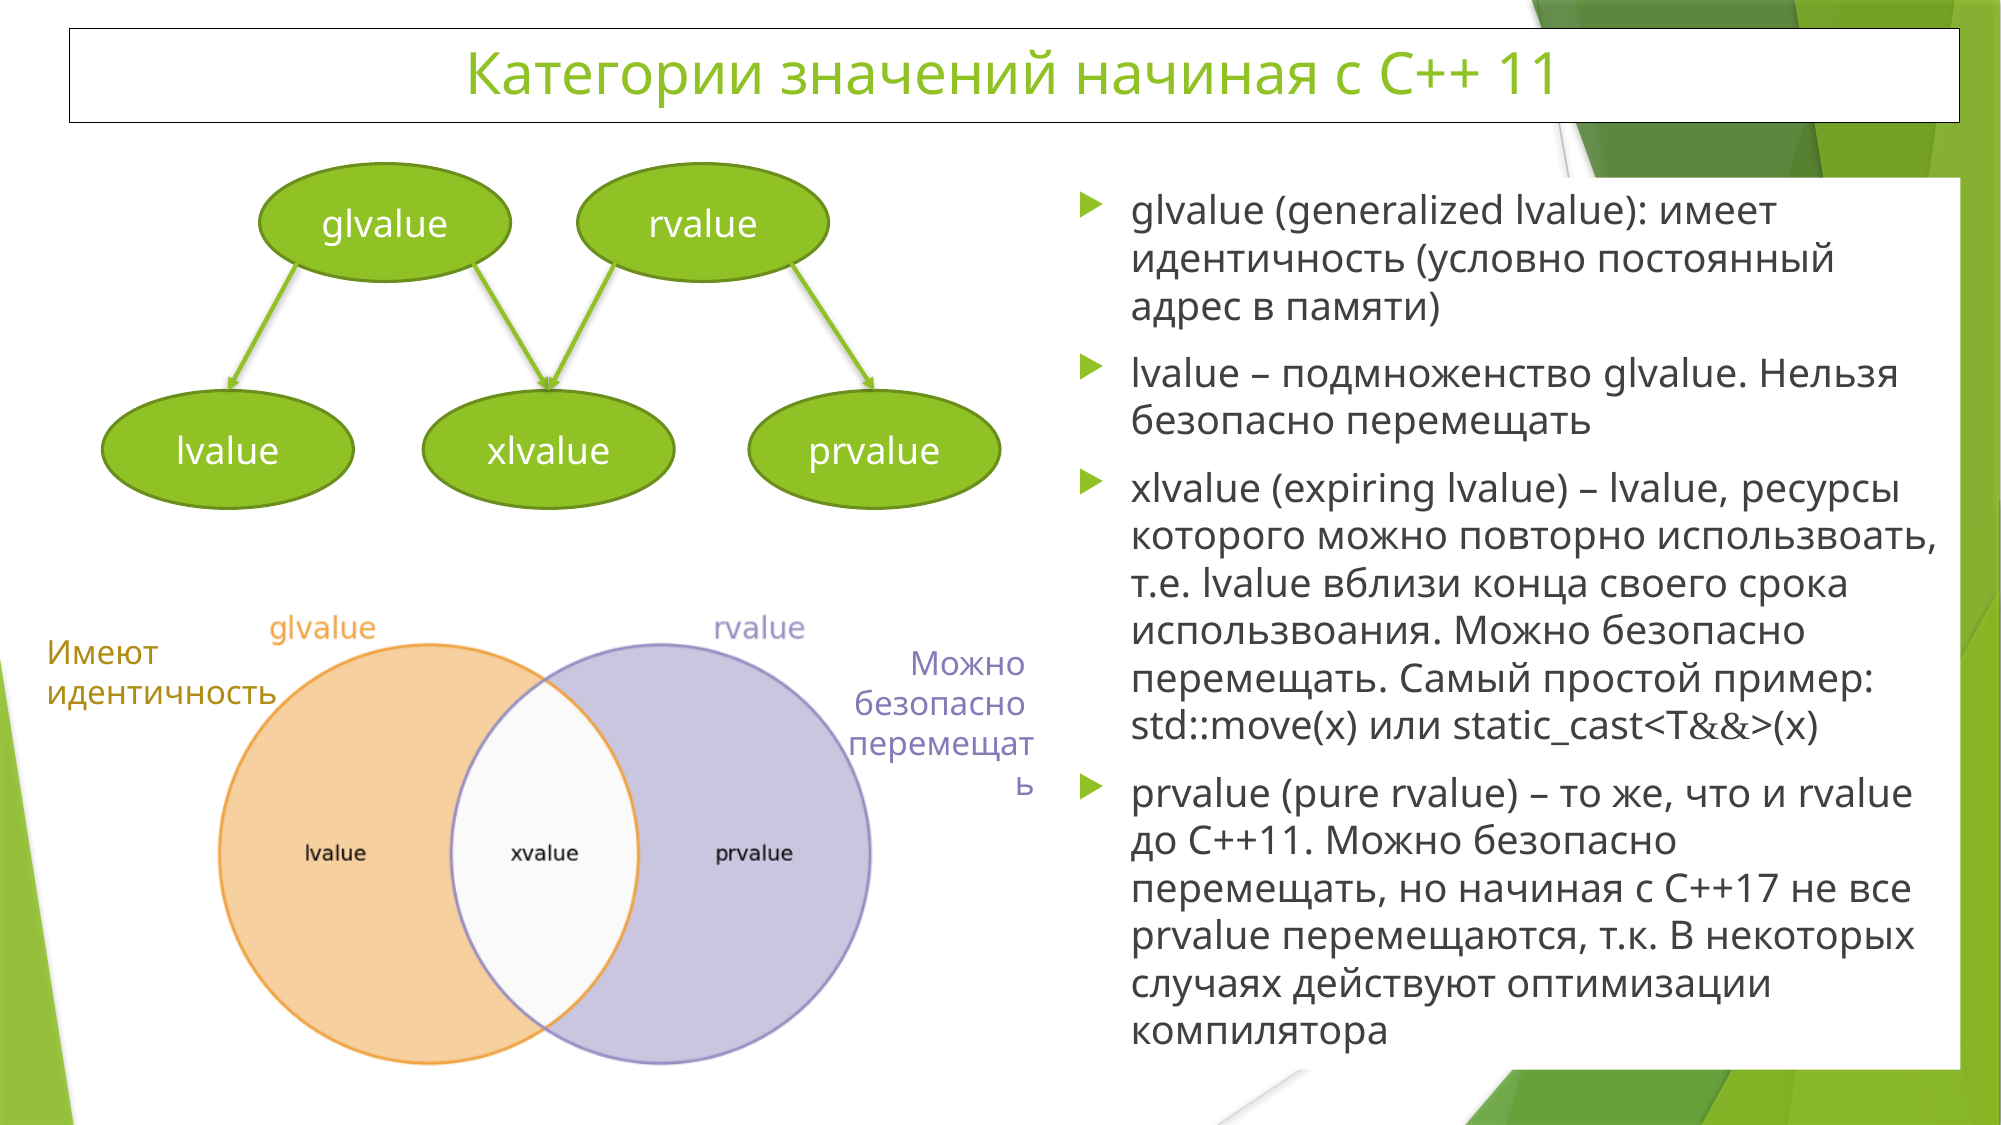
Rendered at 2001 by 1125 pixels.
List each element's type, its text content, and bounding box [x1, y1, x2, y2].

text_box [548, 263, 615, 392]
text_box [791, 263, 875, 392]
text_box glvalue [258, 162, 513, 284]
title Категории значений начиная с С++ 11 [69, 28, 1960, 123]
text_box Имеют идентичность [31, 623, 203, 719]
text_box rvalue [576, 162, 831, 284]
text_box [227, 263, 297, 392]
list glvalue (generalized lvalue): имеет идентичность (условно постоянный адрес в памяти) lvalue – подмноженство glvalue. Нельзя безопасно перемещать xlvalue (expiring lvalue) – lvalue, ресурсы которого можно повторно использвоать, т.е. lvalue вблизи конца своего срока использвоания. Можно безопасно перемещать. Самый простой пример: std::move(x) или static_cast<T&&>(x) prvalue (pure rvalue) – то же, что и rvalue до C++11. Можно безопасно перемещать, но начиная с С++17 не все prvalue перемещаются, т.к. В некоторых случаях действуют оптимизации компилятора [1062, 177, 1961, 1070]
text_box Можно безопасно перемещать [894, 634, 1050, 809]
text_box prvalue [747, 388, 1002, 510]
picture [208, 602, 890, 1085]
text_box lvalue [100, 388, 355, 510]
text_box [473, 263, 548, 392]
text_box xlvalue [421, 398, 676, 510]
